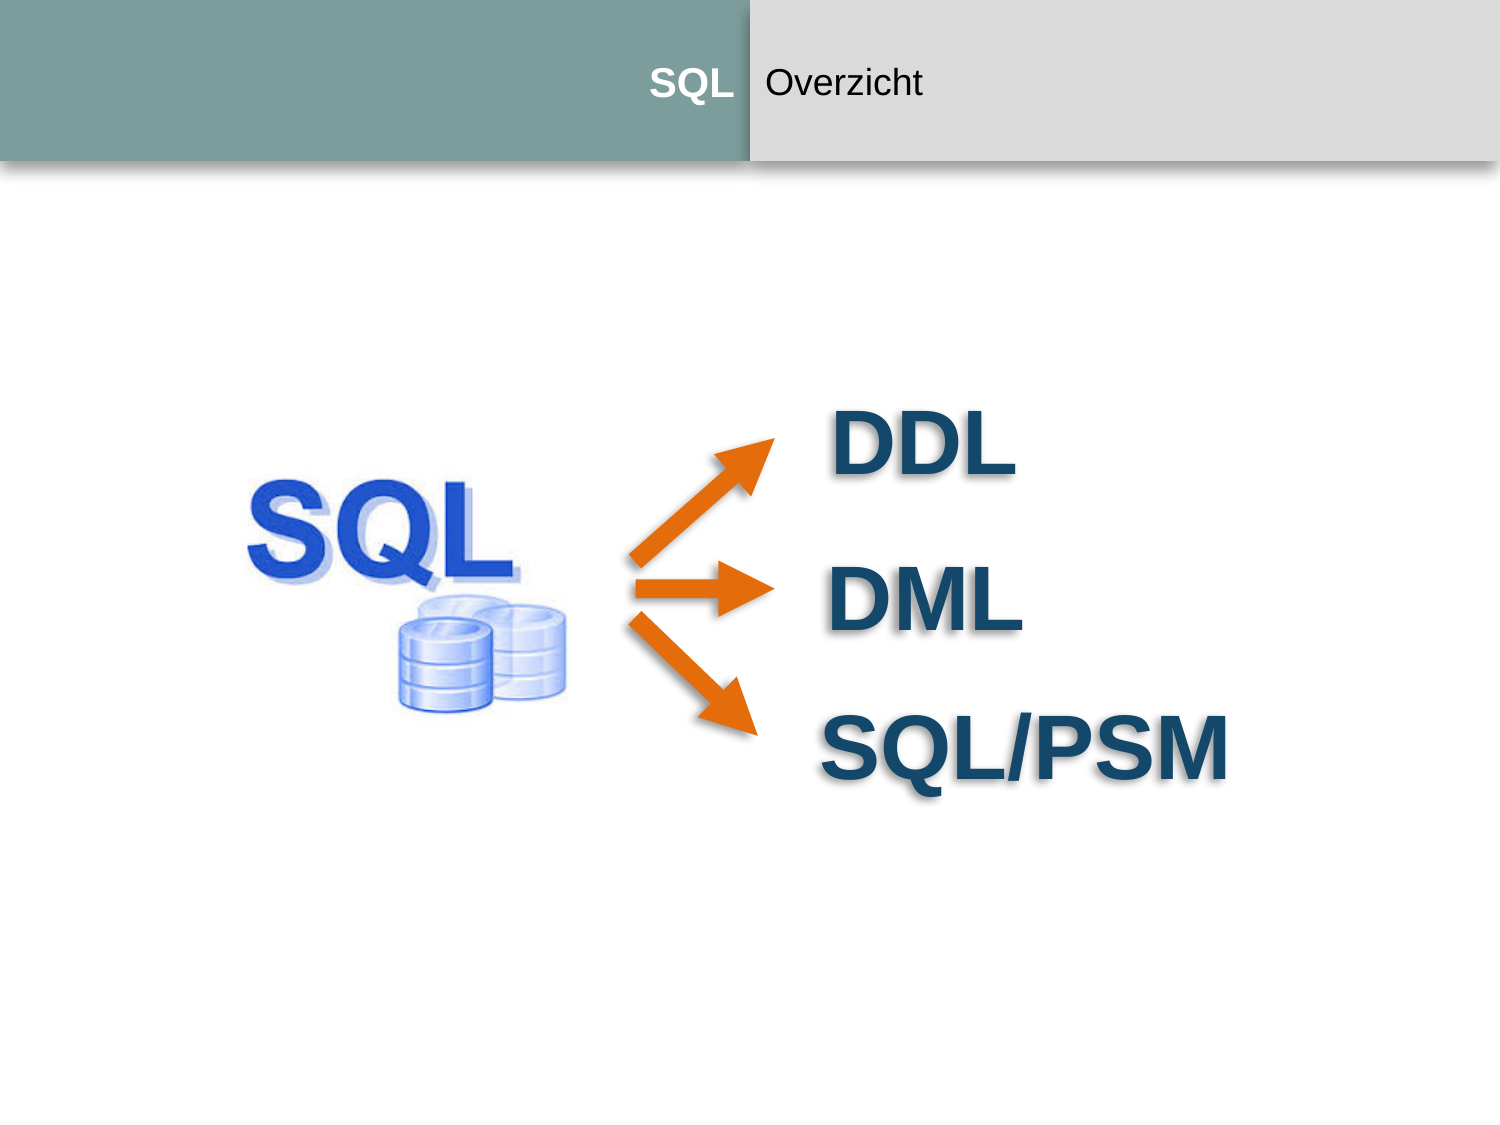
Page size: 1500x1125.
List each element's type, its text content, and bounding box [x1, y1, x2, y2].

picture [236, 455, 591, 722]
text_box SQL/PSM [774, 680, 1278, 806]
text_box DML [714, 531, 1139, 657]
text_box [634, 438, 775, 562]
text_box DDL [712, 375, 1137, 501]
text_box [634, 617, 758, 736]
title SQL [0, 0, 750, 161]
list Overzicht [750, 0, 1500, 161]
